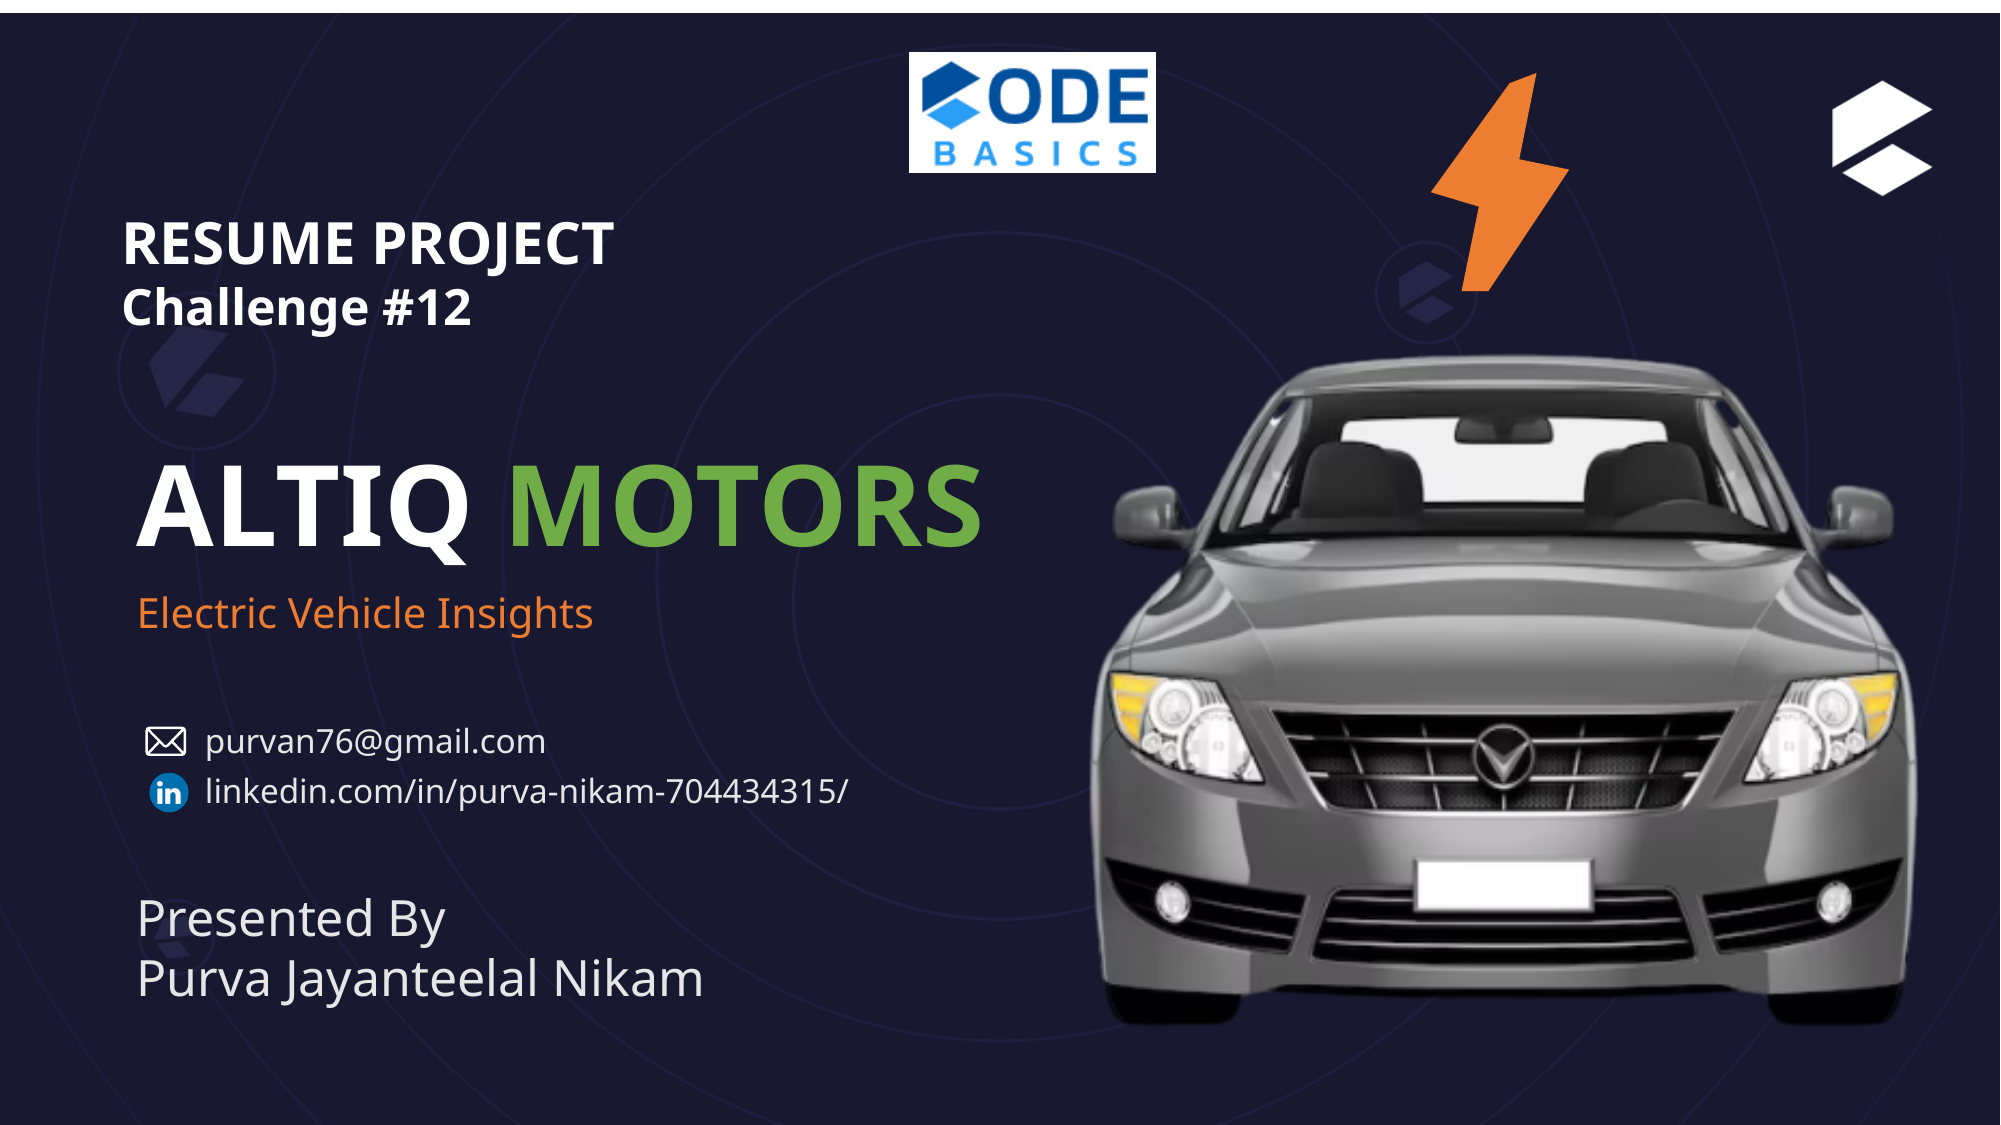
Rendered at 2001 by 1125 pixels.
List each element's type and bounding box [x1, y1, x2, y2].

picture [0, 13, 2000, 1125]
text_box [1053, 72, 1979, 1060]
